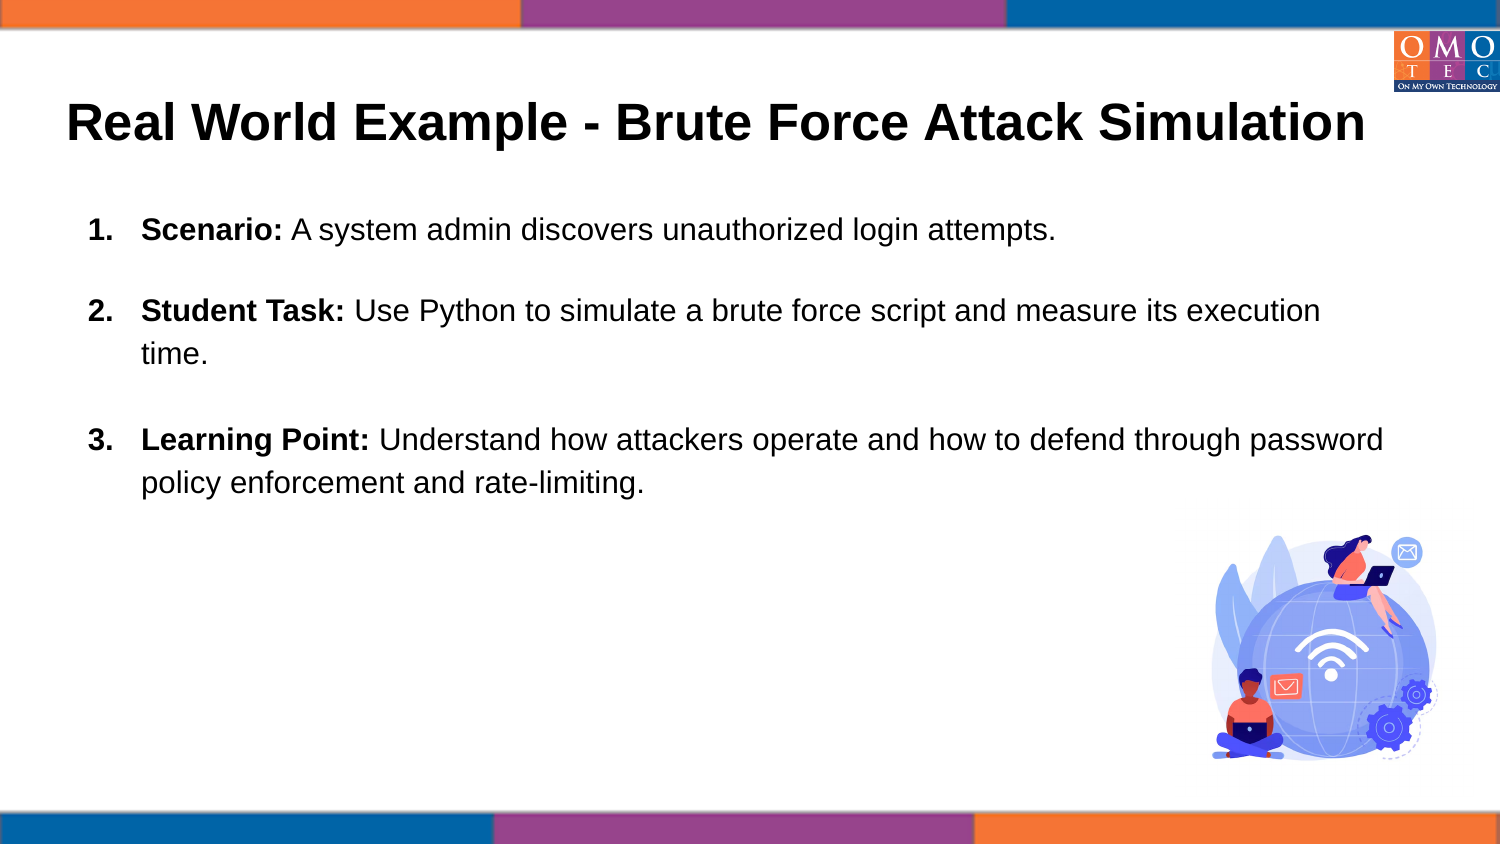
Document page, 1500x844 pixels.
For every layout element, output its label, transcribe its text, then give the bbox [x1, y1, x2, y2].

picture [0, 0, 1500, 844]
title Real World Example - Brute Force Attack Simulation [51, 72, 1449, 167]
list Scenario: A system admin discovers unauthorized login attempts. Student Task: Use Python to simulate a brute force script and measure its execution time. Learning Point: Understand how attackers operate and how to defend through password policy enforcement and rate-limiting. [51, 189, 1408, 750]
